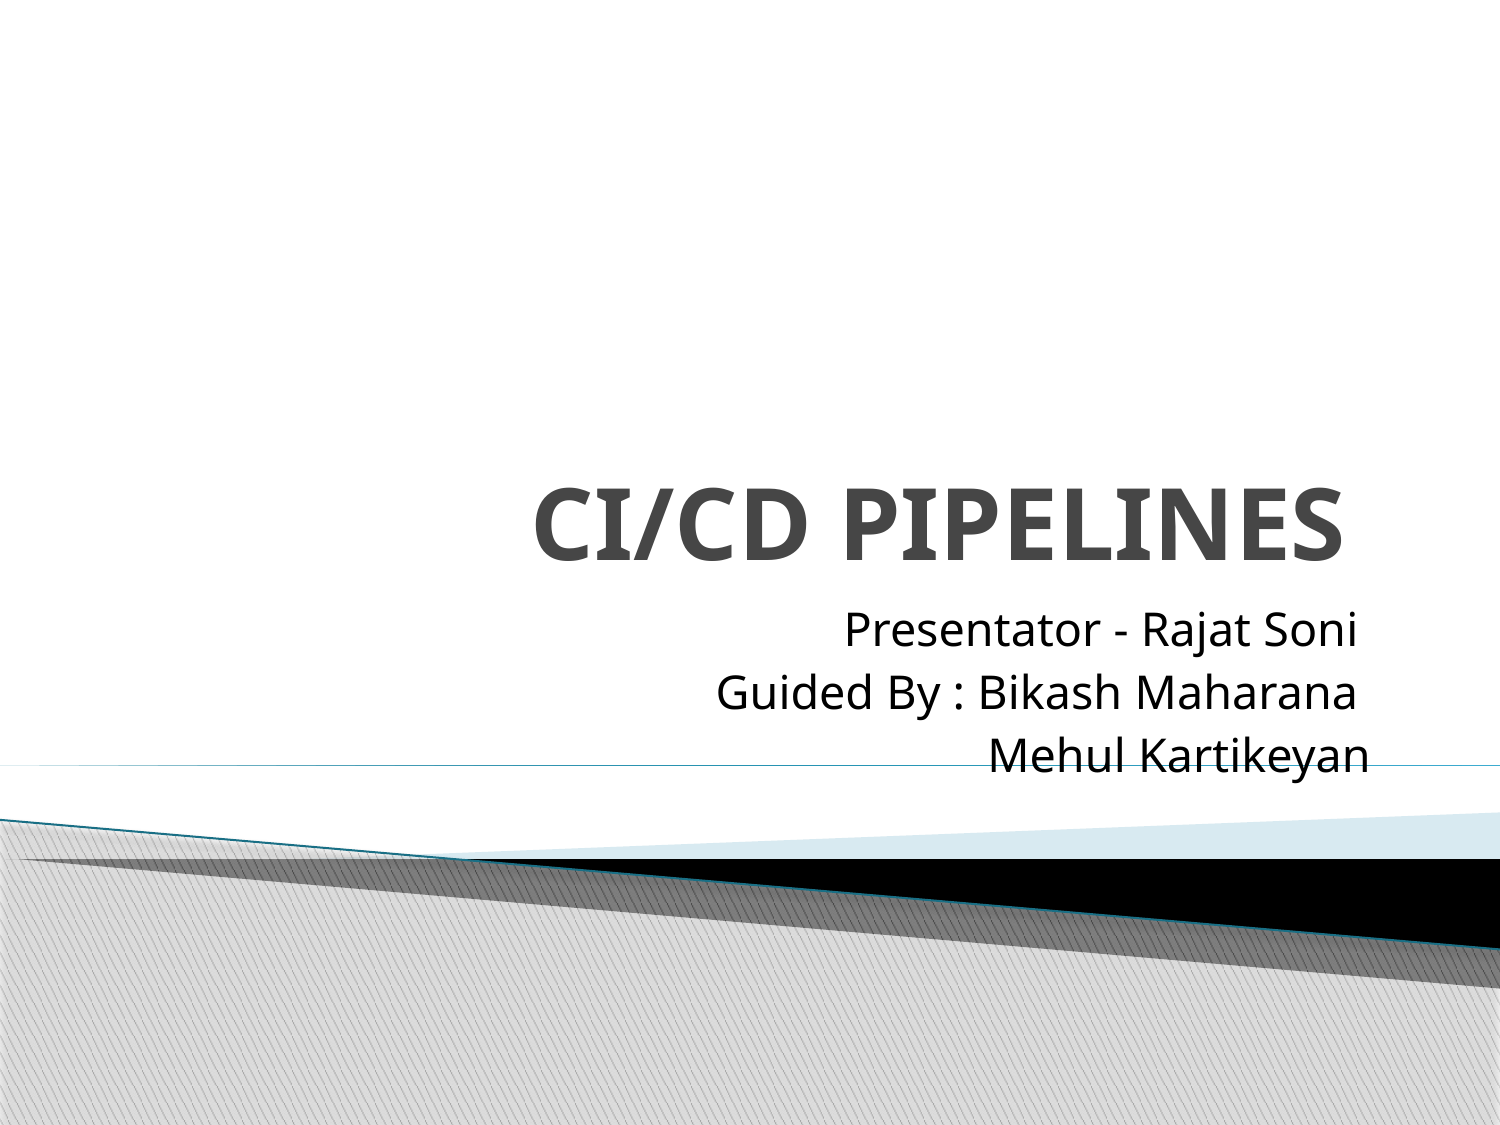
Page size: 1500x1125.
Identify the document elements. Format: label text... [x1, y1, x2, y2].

picture [5, 859, 1500, 989]
subtitle Presentator - Rajat Soni Guided By : Bikash Maharana Mehul Kartikeyan [112, 592, 1388, 790]
title CI/CD PIPELINES [112, 287, 1388, 588]
